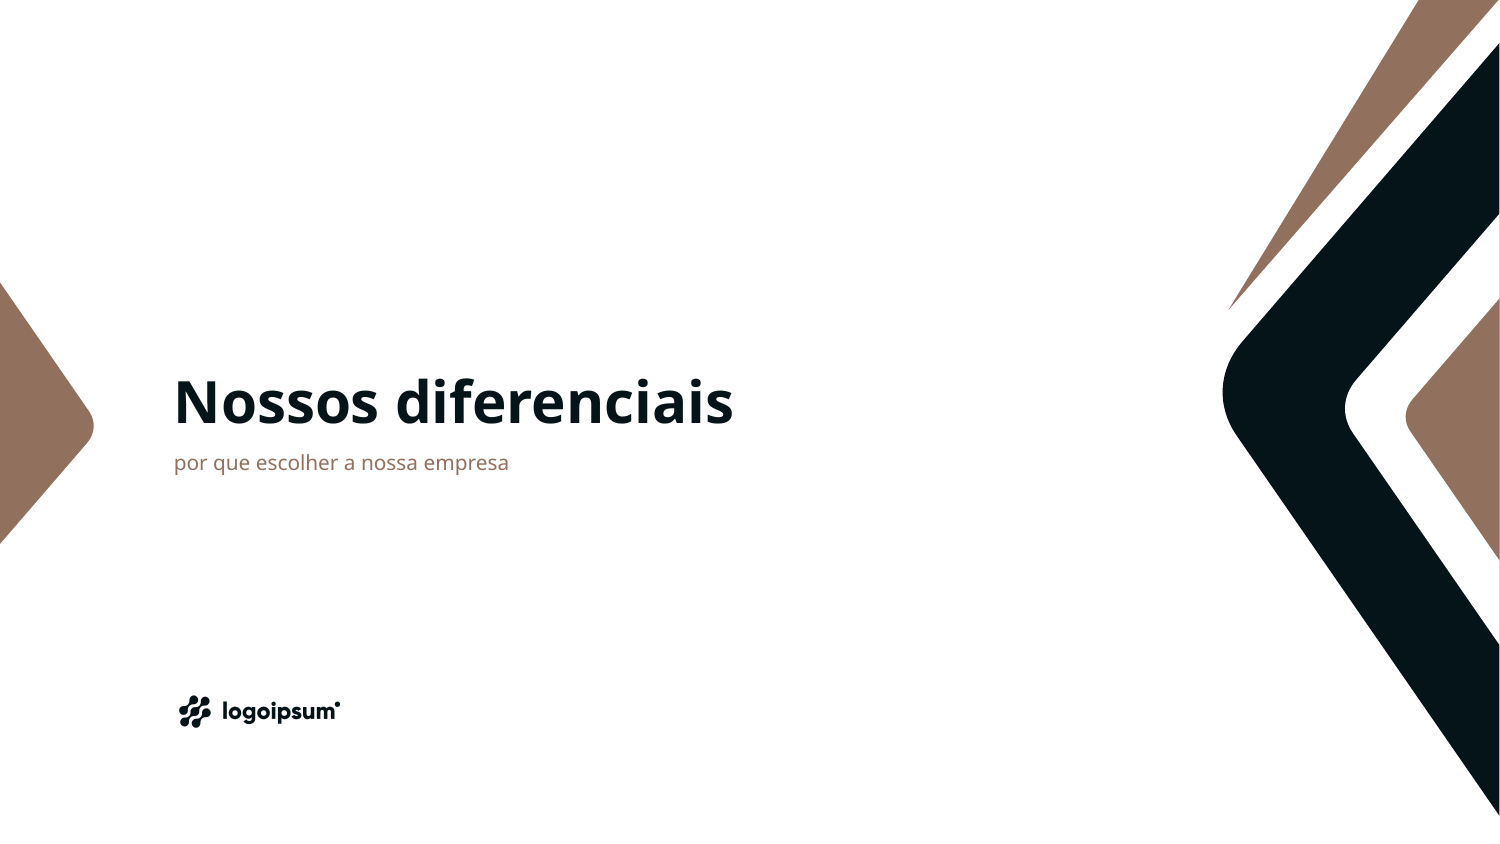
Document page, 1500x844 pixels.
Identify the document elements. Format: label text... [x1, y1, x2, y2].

text_box por que escolher a nossa empresa [159, 429, 716, 482]
picture [174, 689, 345, 734]
text_box Nossos diferenciais [159, 357, 1158, 443]
